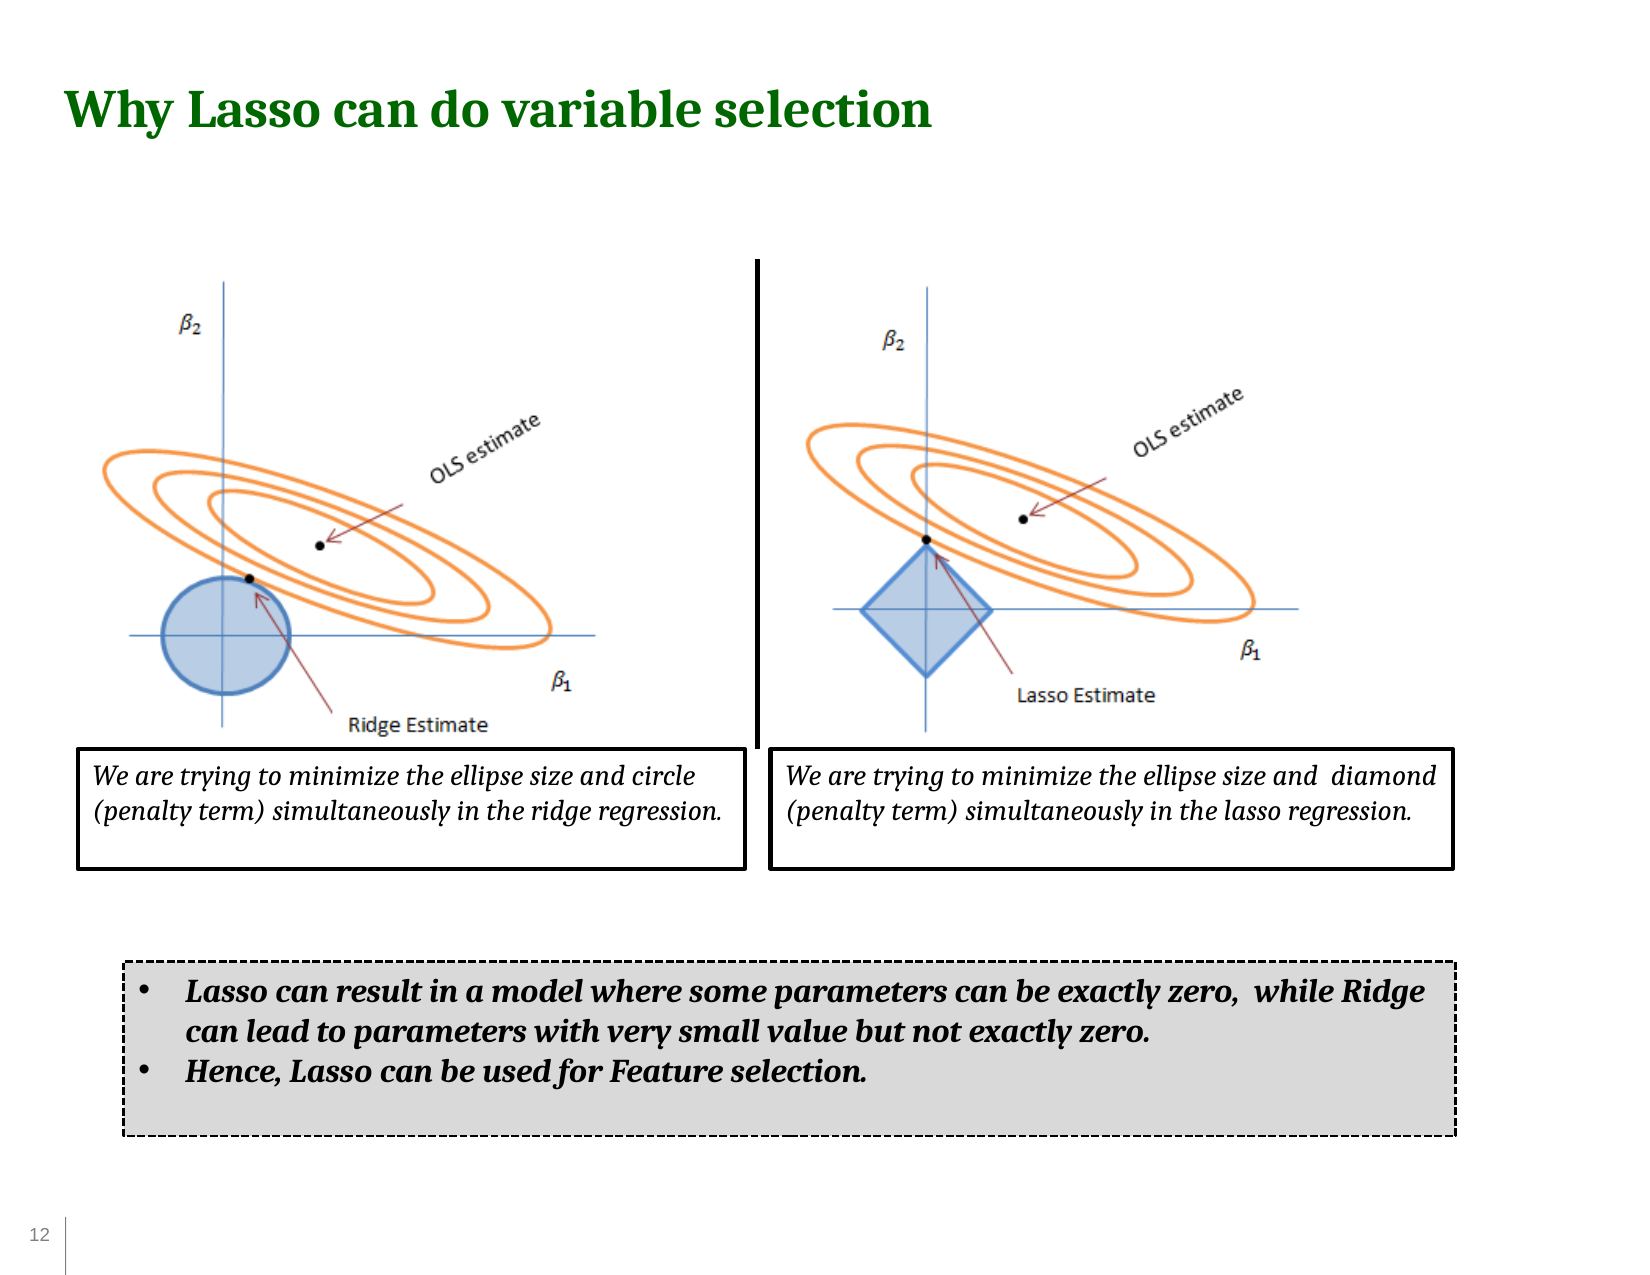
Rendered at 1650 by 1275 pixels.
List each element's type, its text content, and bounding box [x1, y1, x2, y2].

text_box Lasso can result in a model where some parameters can be exactly zero, while Ridge can lead to parameters with very small value but not exactly zero. Hence, Lasso can be used for Feature selection. [123, 961, 1456, 1136]
text_box We are trying to minimize the ellipse size and diamond (penalty term) simultaneously in the lasso regression. [768, 747, 1455, 871]
text_box Why Lasso can do variable selection [47, 65, 1545, 146]
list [62, 261, 637, 751]
picture [749, 248, 1412, 765]
text_box We are trying to minimize the ellipse size and circle (penalty term) simultaneously in the ridge regression. [76, 747, 747, 871]
